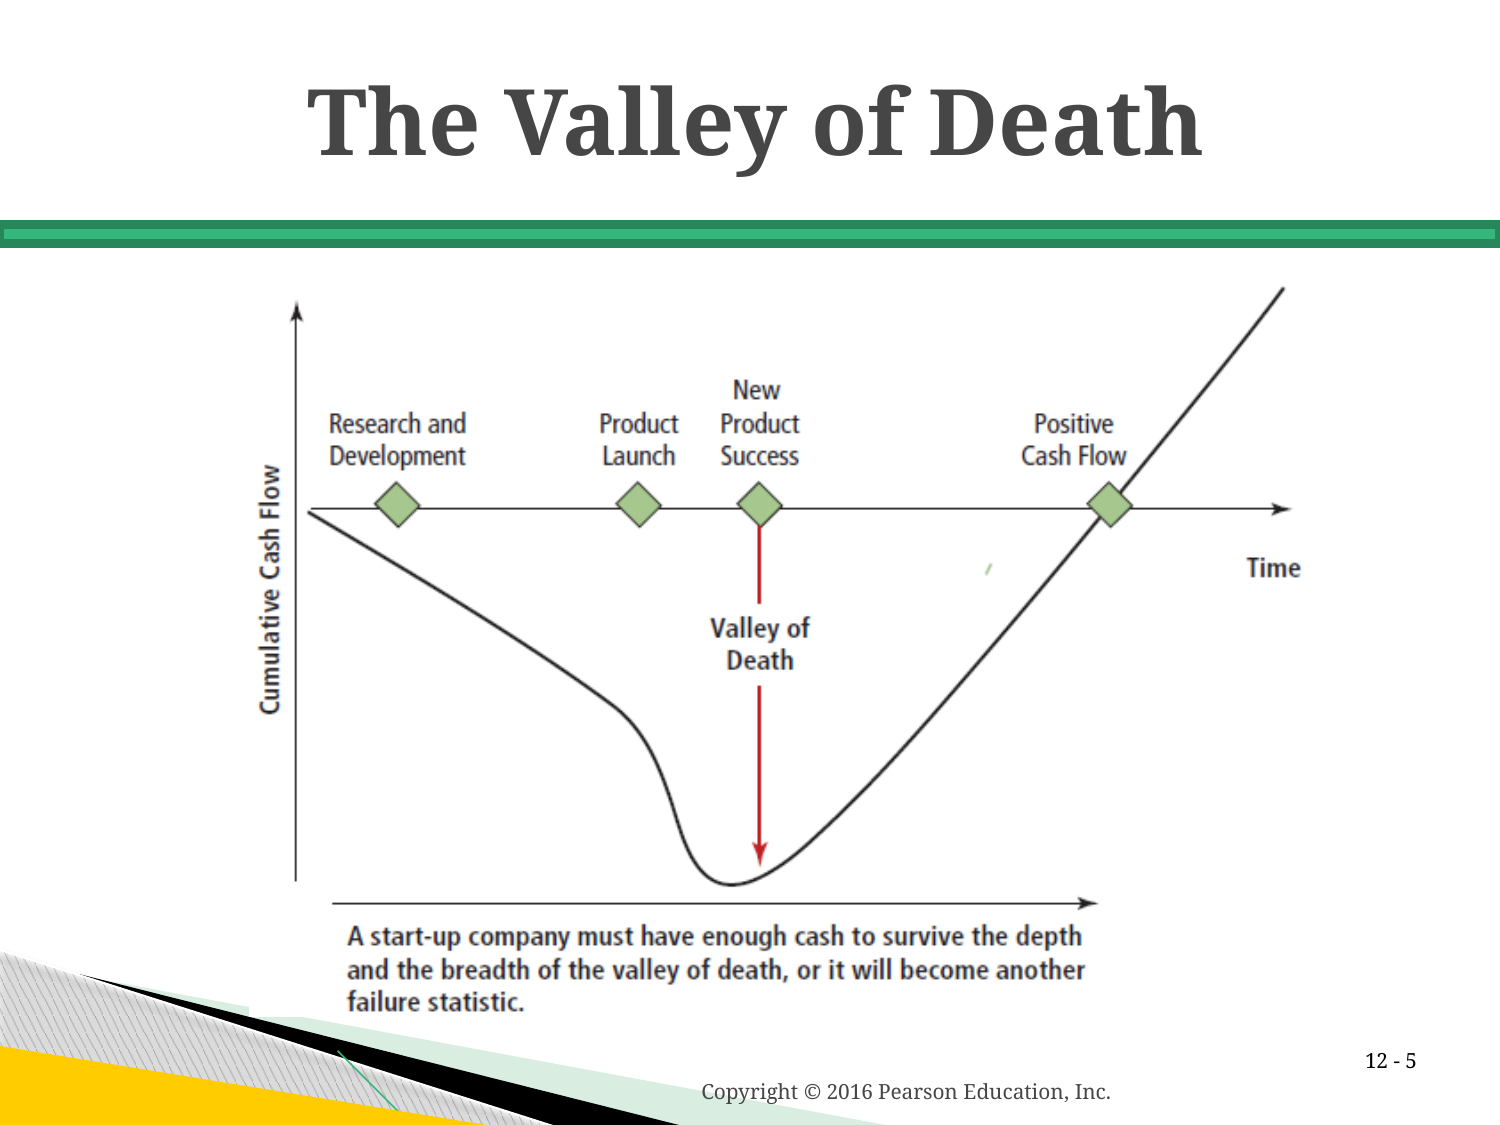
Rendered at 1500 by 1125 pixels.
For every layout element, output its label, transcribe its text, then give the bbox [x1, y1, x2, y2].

picture [249, 284, 1313, 1018]
slide_number 12 - [1350, 1039, 1495, 1118]
title The Valley of Death [75, 24, 1438, 213]
footer Copyright © 2016 Pearson Education, Inc. [575, 1051, 1238, 1112]
